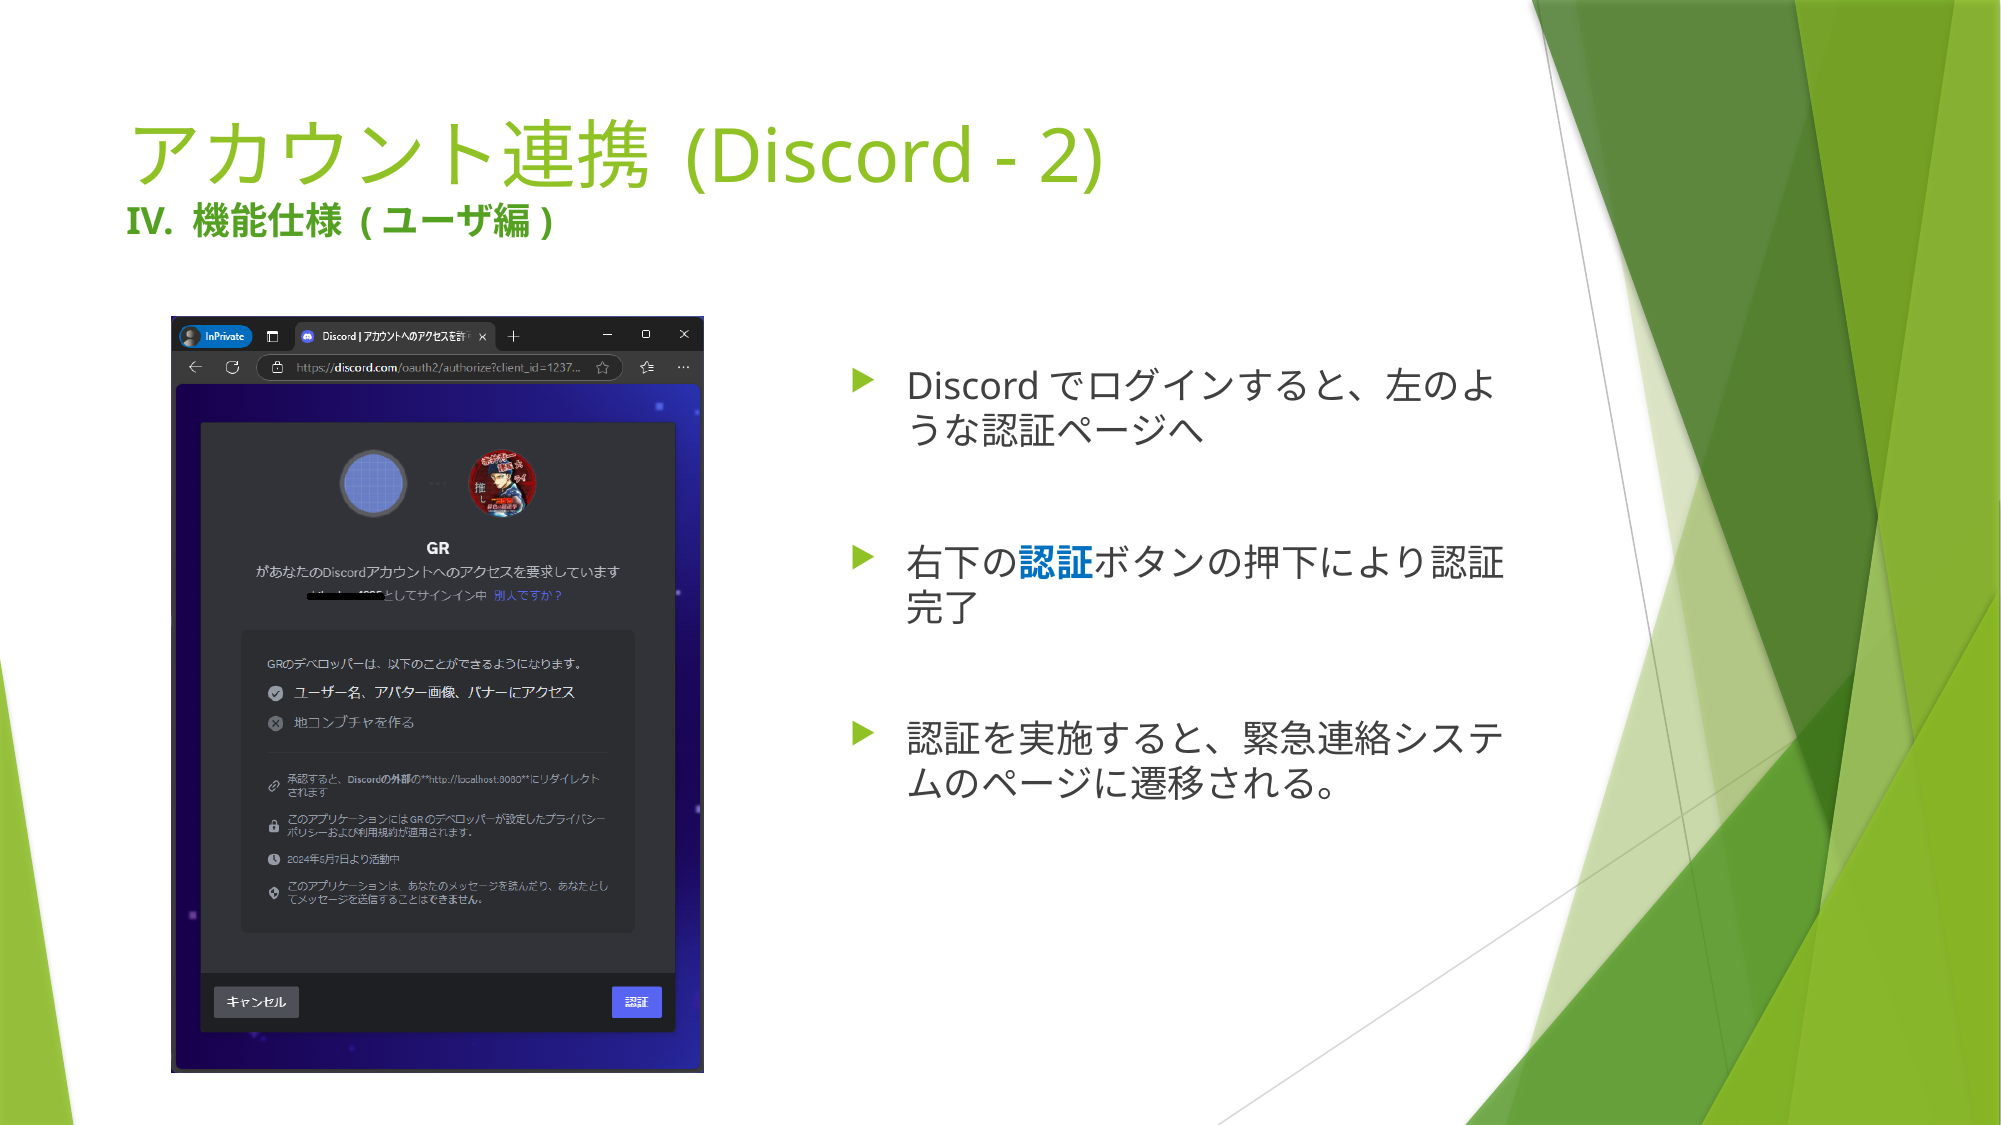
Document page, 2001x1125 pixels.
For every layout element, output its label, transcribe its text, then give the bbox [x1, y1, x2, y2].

list Discordでログインすると、左のような認証ページへ 右下の認証ボタンの押下により認証完了 認証を実施すると、緊急連絡システムのページに遷移される。 [834, 354, 1522, 992]
title アカウント連携 (Discord - 2) IV. 機能仕様 (ユーザ編) [111, 99, 1522, 317]
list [170, 316, 705, 1074]
